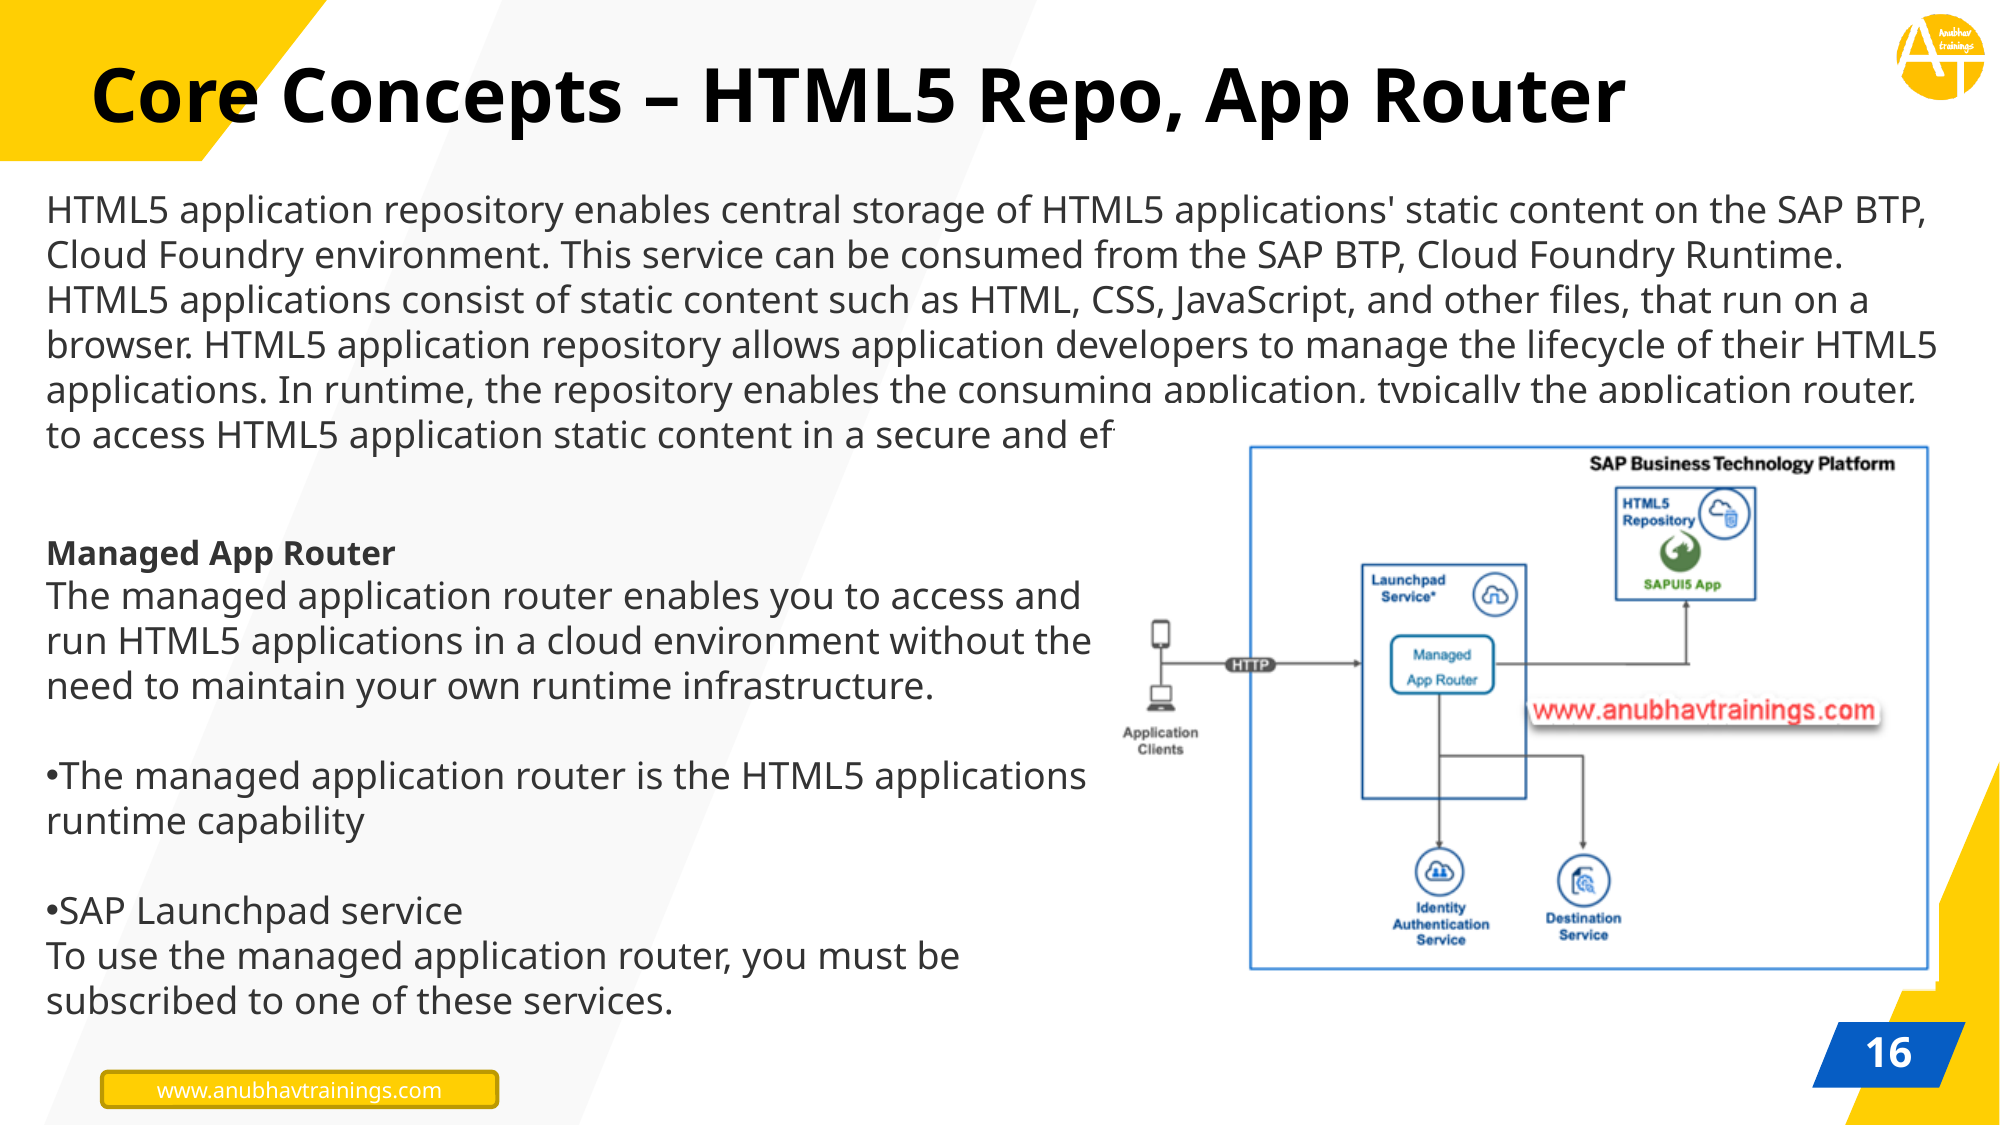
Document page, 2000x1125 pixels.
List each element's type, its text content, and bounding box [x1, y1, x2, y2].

title Core Concepts – HTML5 Repo, App Router [90, 31, 1910, 148]
text_box Managed App Router The managed application router enables you to access and run HTML5 applications in a cloud environment without the need to maintain your own runtime infrastructure. The managed application router is the HTML5 applications runtime capability SAP Launchpad service To use the managed application router, you must be subscribed to one of these services. [31, 524, 1154, 1030]
picture [1114, 403, 1939, 992]
text_box www.anubhavtrainings.com [99, 1069, 500, 1110]
slide_number 16 [1847, 1024, 1931, 1086]
picture [1888, 8, 1989, 108]
text_box [0, 0, 329, 164]
text_box HTML5 application repository enables central storage of HTML5 applications' static content on the SAP BTP, Cloud Foundry environment. This service can be consumed from the SAP BTP, Cloud Foundry Runtime. HTML5 applications consist of static content such as HTML, CSS, JavaScript, and other files, that run on a browser. HTML5 application repository allows application developers to manage the lifecycle of their HTML5 applications. In runtime, the repository enables the consuming application, typically the application router, to access HTML5 application static content in a secure and efficient manner. [31, 179, 1969, 614]
